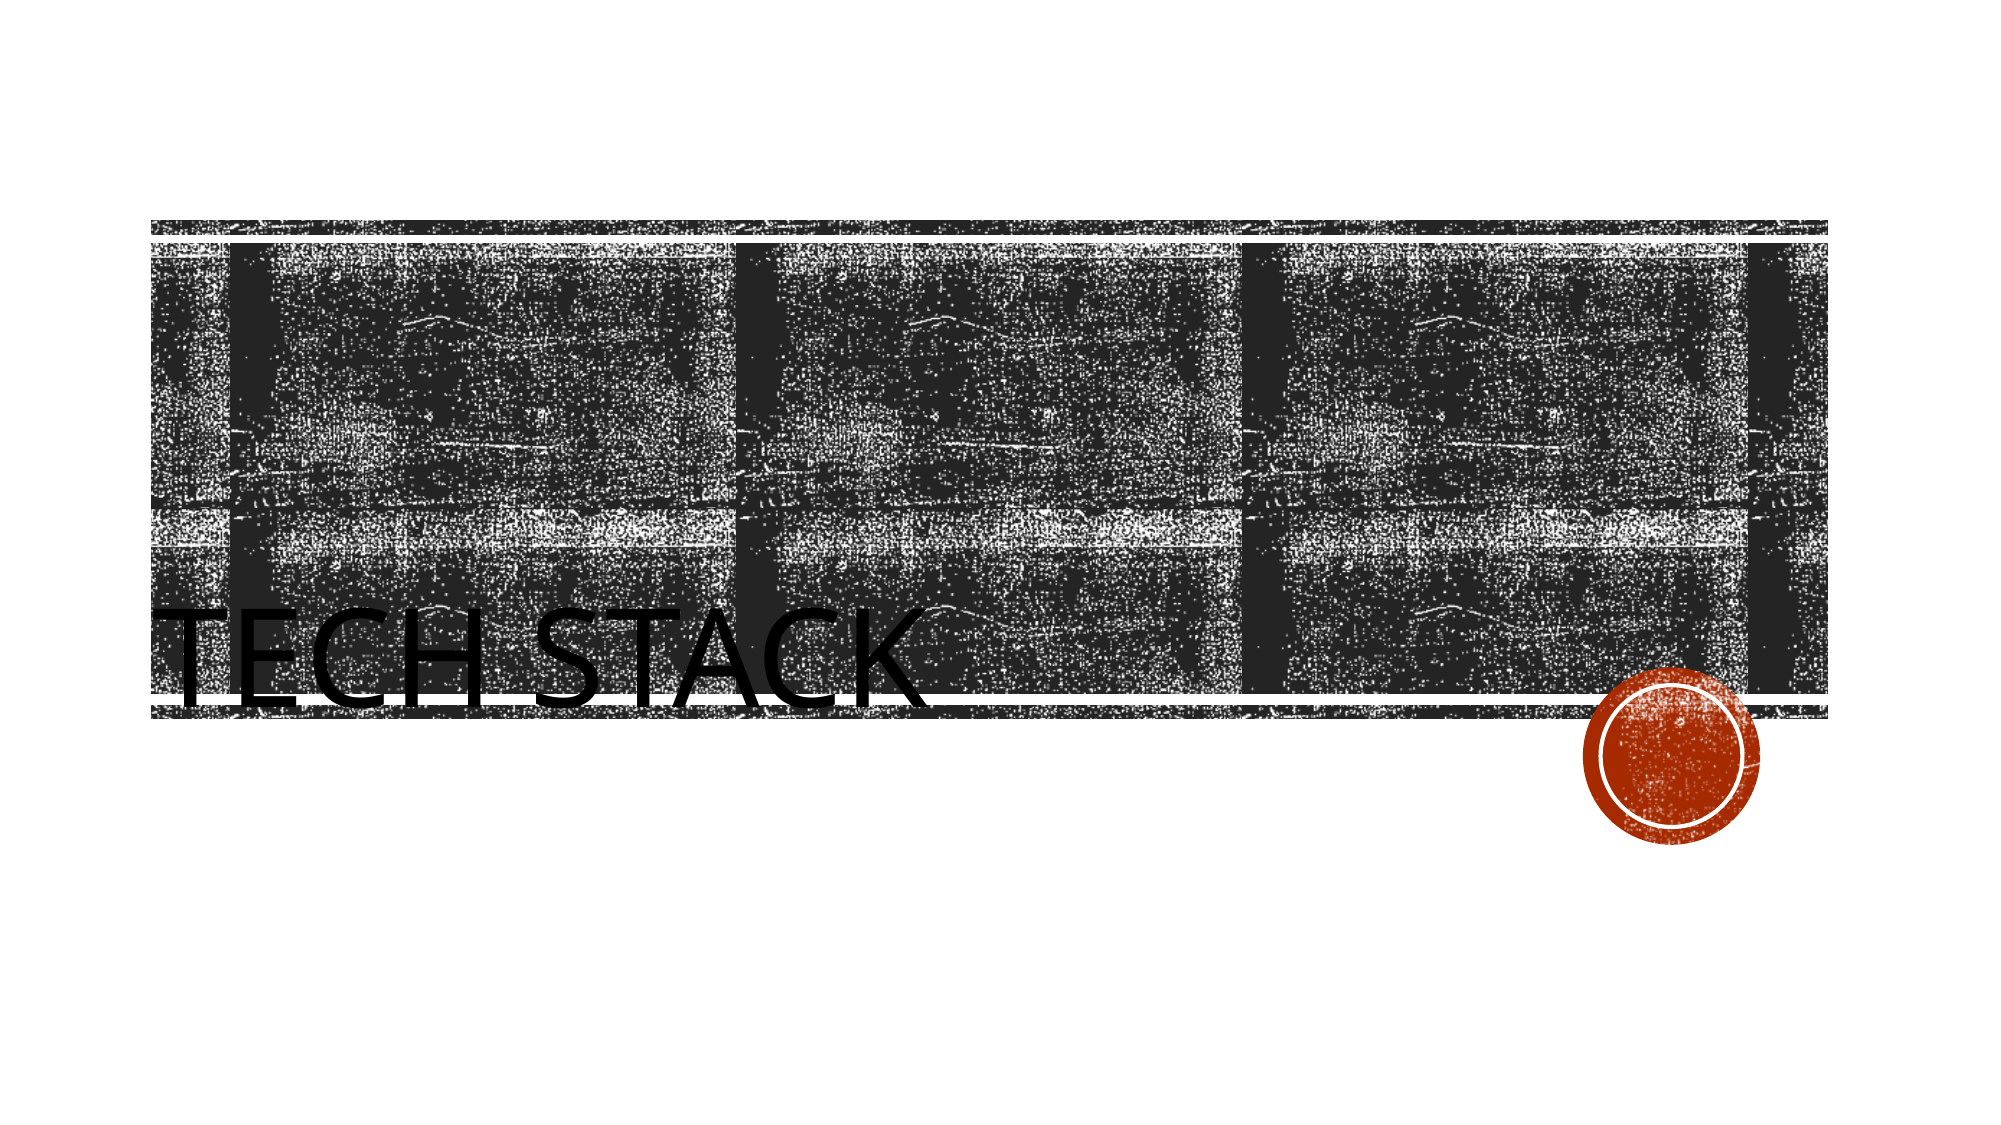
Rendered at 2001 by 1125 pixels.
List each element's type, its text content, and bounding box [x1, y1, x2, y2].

title Tech Stack [137, 74, 1862, 742]
